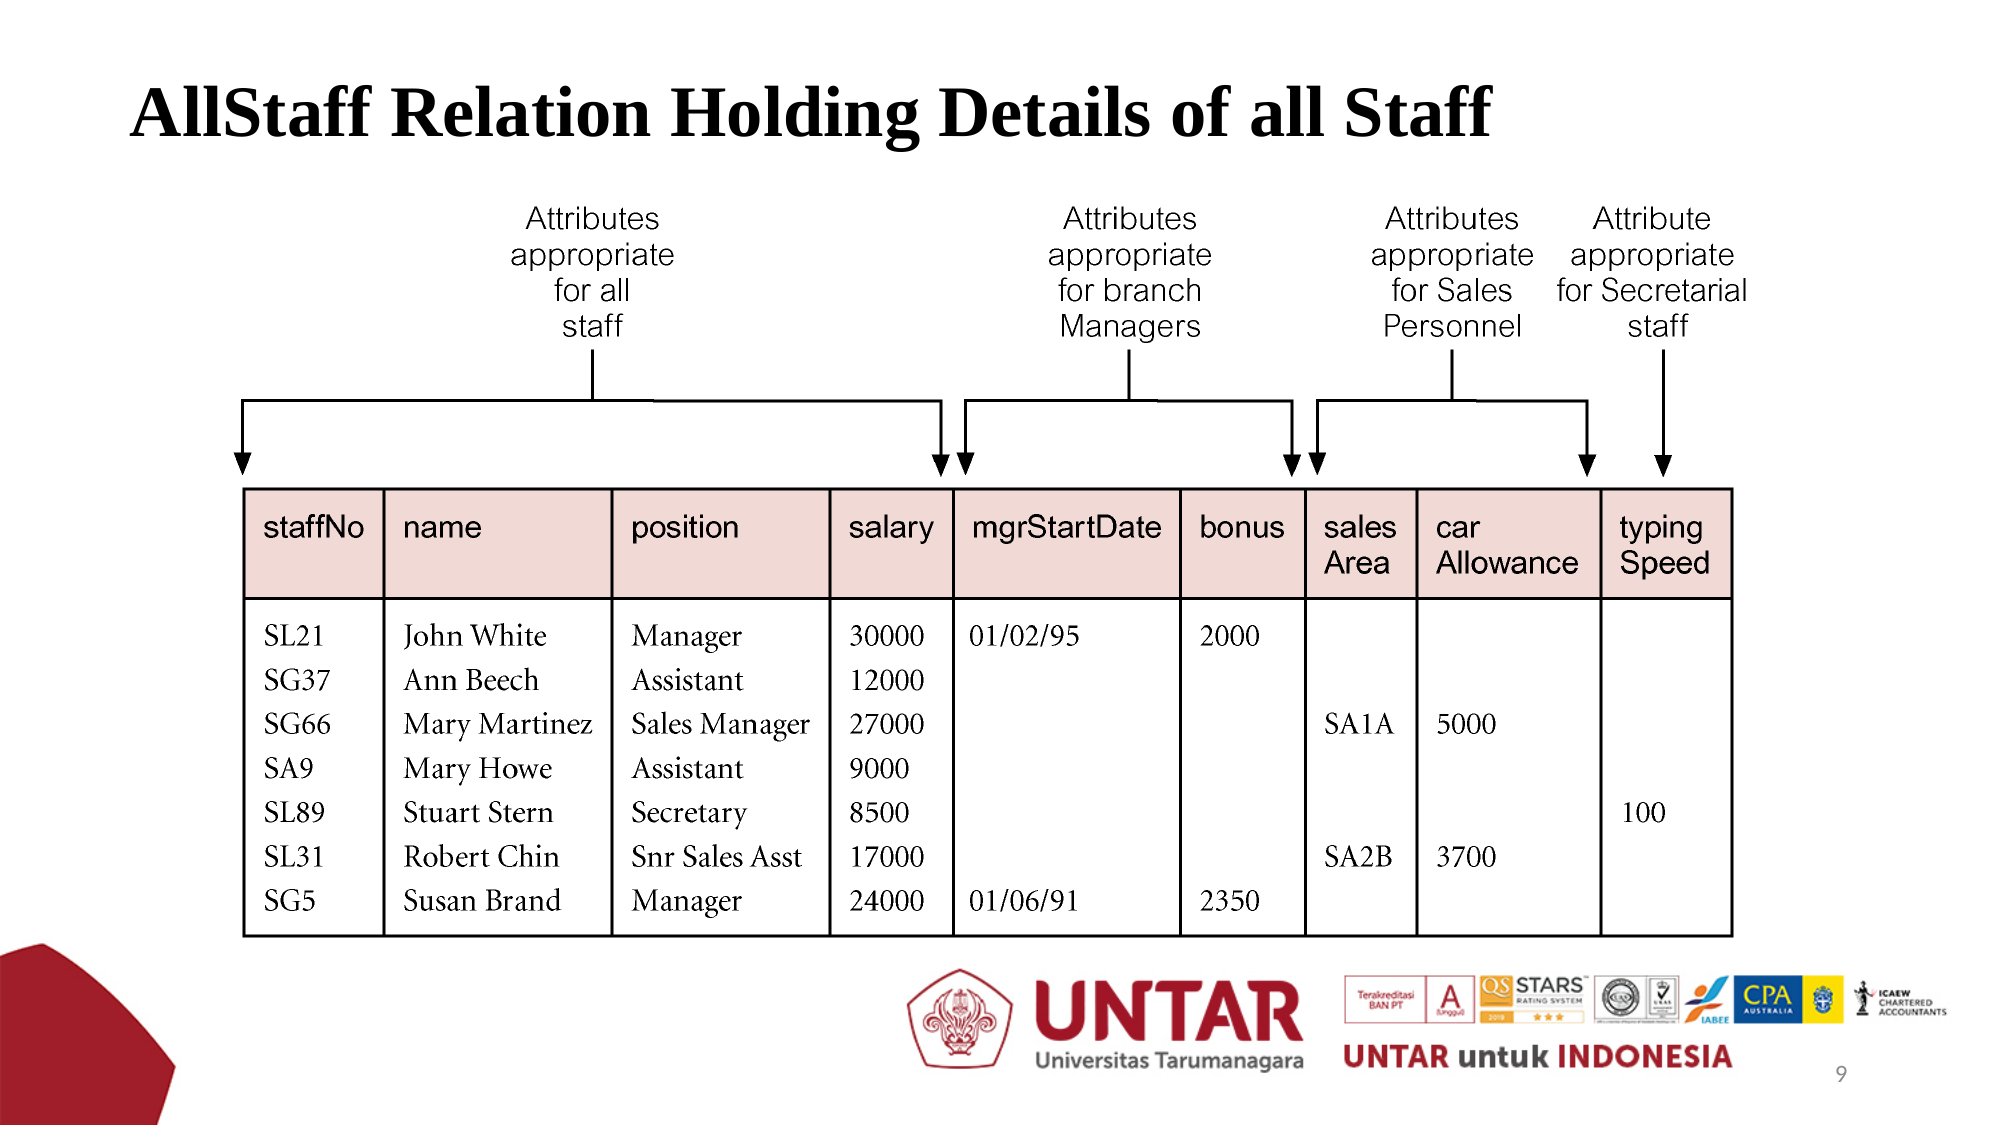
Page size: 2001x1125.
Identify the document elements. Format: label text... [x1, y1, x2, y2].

picture [0, 0, 2001, 1125]
title AllStaff Relation Holding Details of all Staff [114, 43, 1833, 183]
slide_number 9 [1412, 1042, 1863, 1103]
